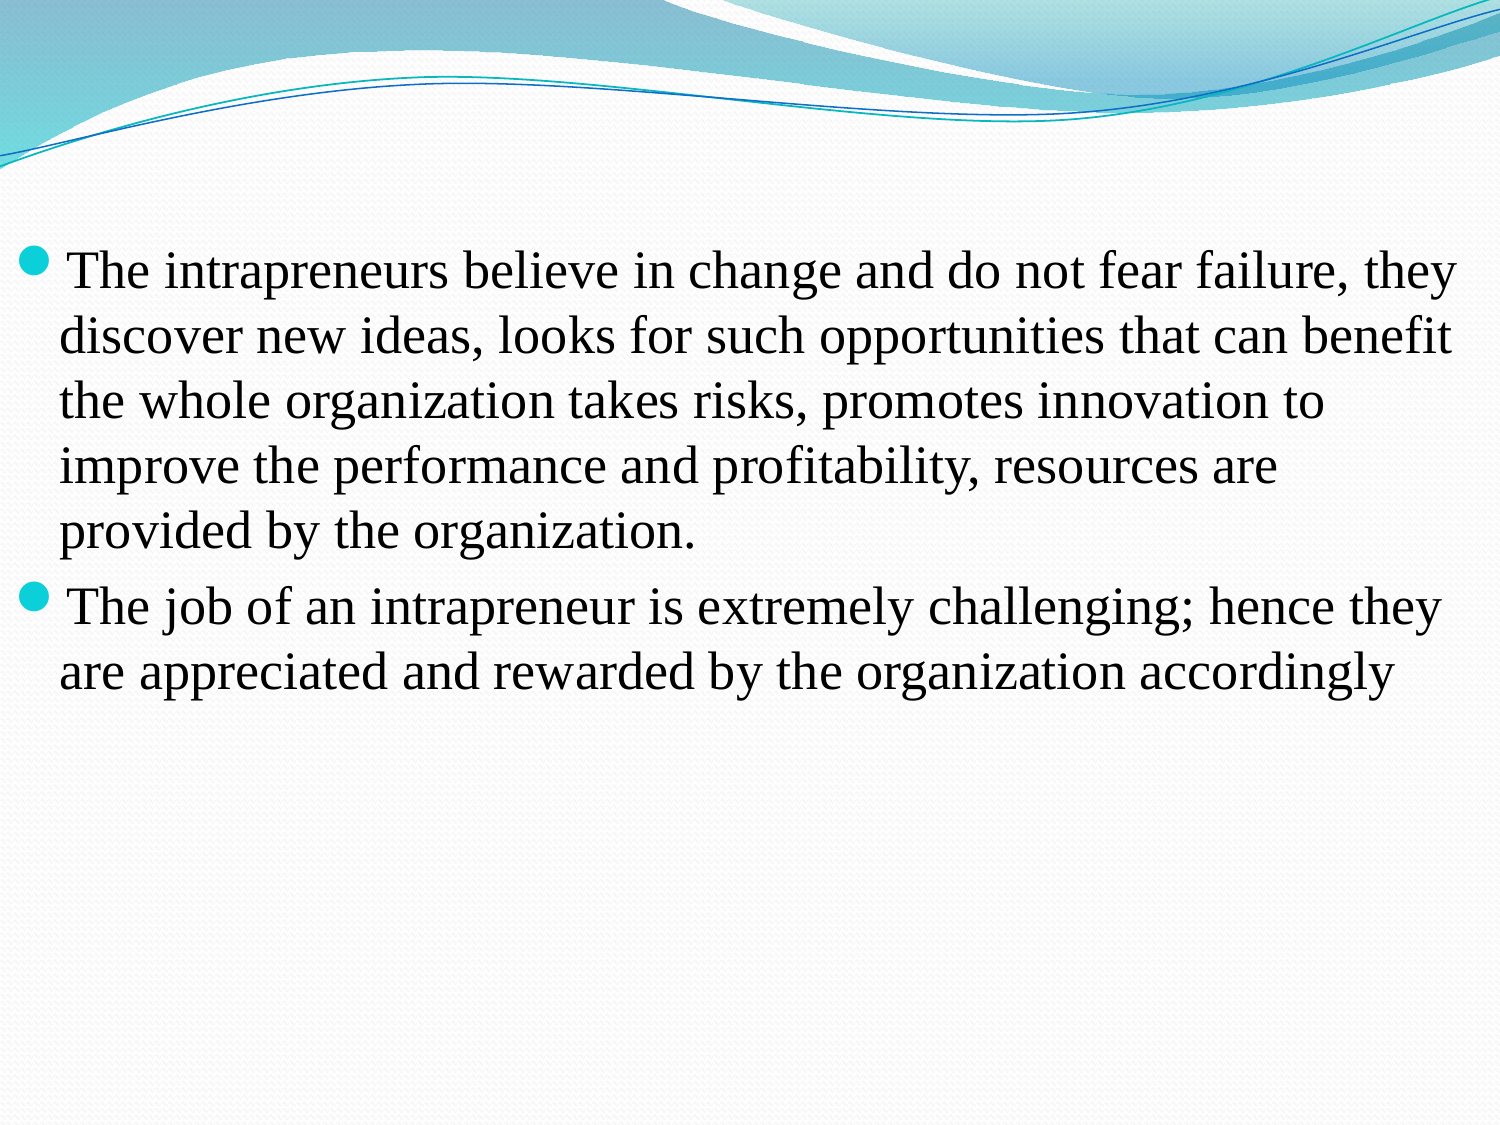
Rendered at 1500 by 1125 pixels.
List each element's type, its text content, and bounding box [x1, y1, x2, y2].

list The intrapreneurs believe in change and do not fear failure, they discover new ideas, looks for such opportunities that can benefit the whole organization takes risks, promotes innovation to improve the performance and profitability, resources are provided by the organization. The job of an intrapreneur is extremely challenging; hence they are appreciated and rewarded by the organization accordingly [0, 0, 1500, 1125]
